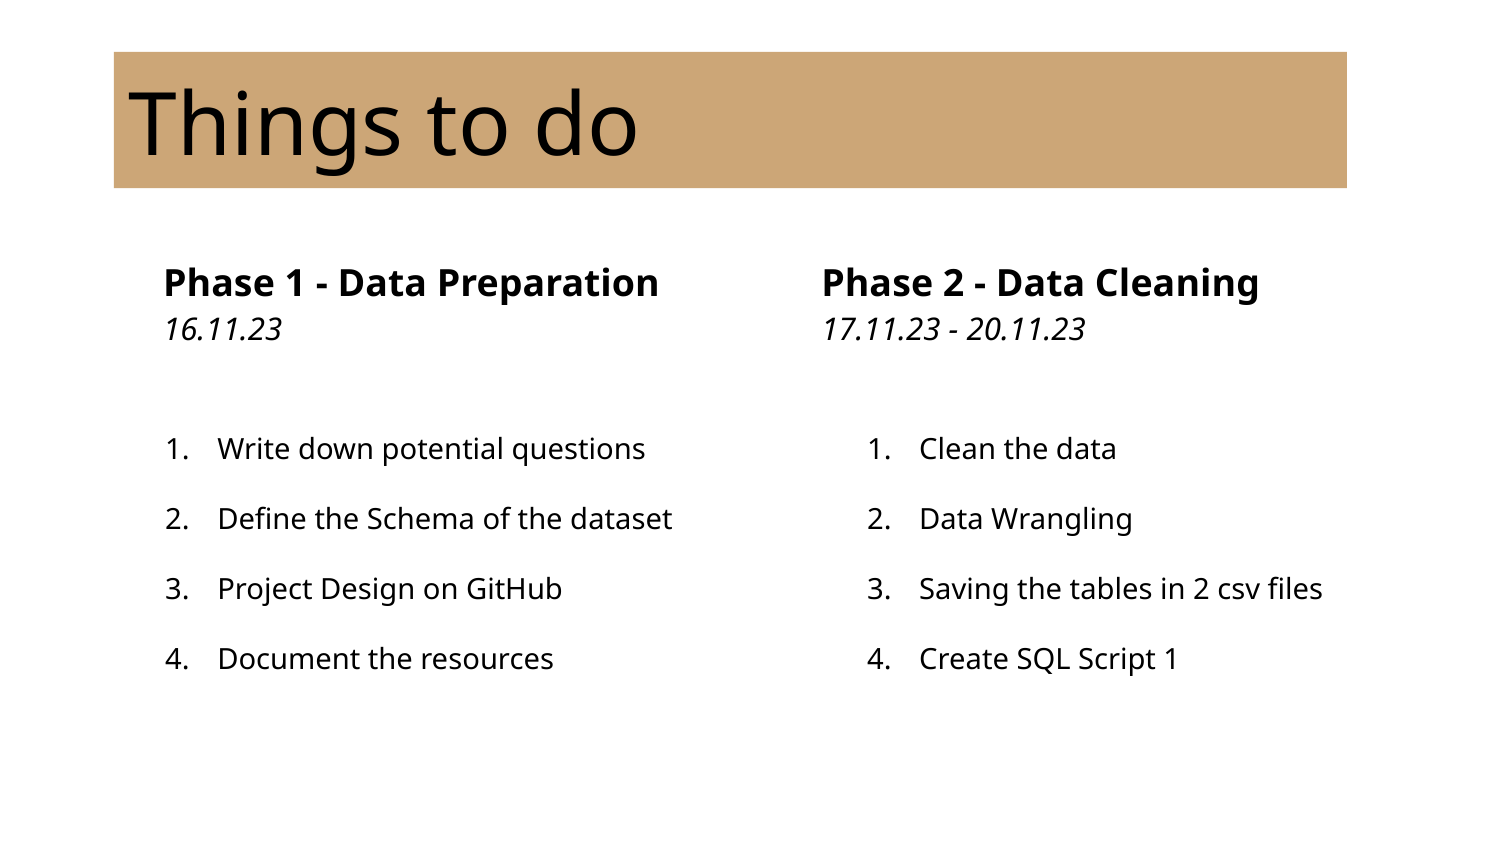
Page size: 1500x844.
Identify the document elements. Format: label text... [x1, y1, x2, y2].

text_box Phase 1 - Data Preparation 16.11.23 [148, 237, 720, 355]
title Things to do [113, 51, 1347, 189]
text_box Phase 2 - Data Cleaning 17.11.23 - 20.11.23 [806, 237, 1378, 355]
list Write down potential questions Define the Schema of the dataset Project Design on GitHub Document the resources [127, 380, 784, 719]
list Clean the data Data Wrangling Saving the tables in 2 csv files Create SQL Script 1 [829, 380, 1486, 693]
